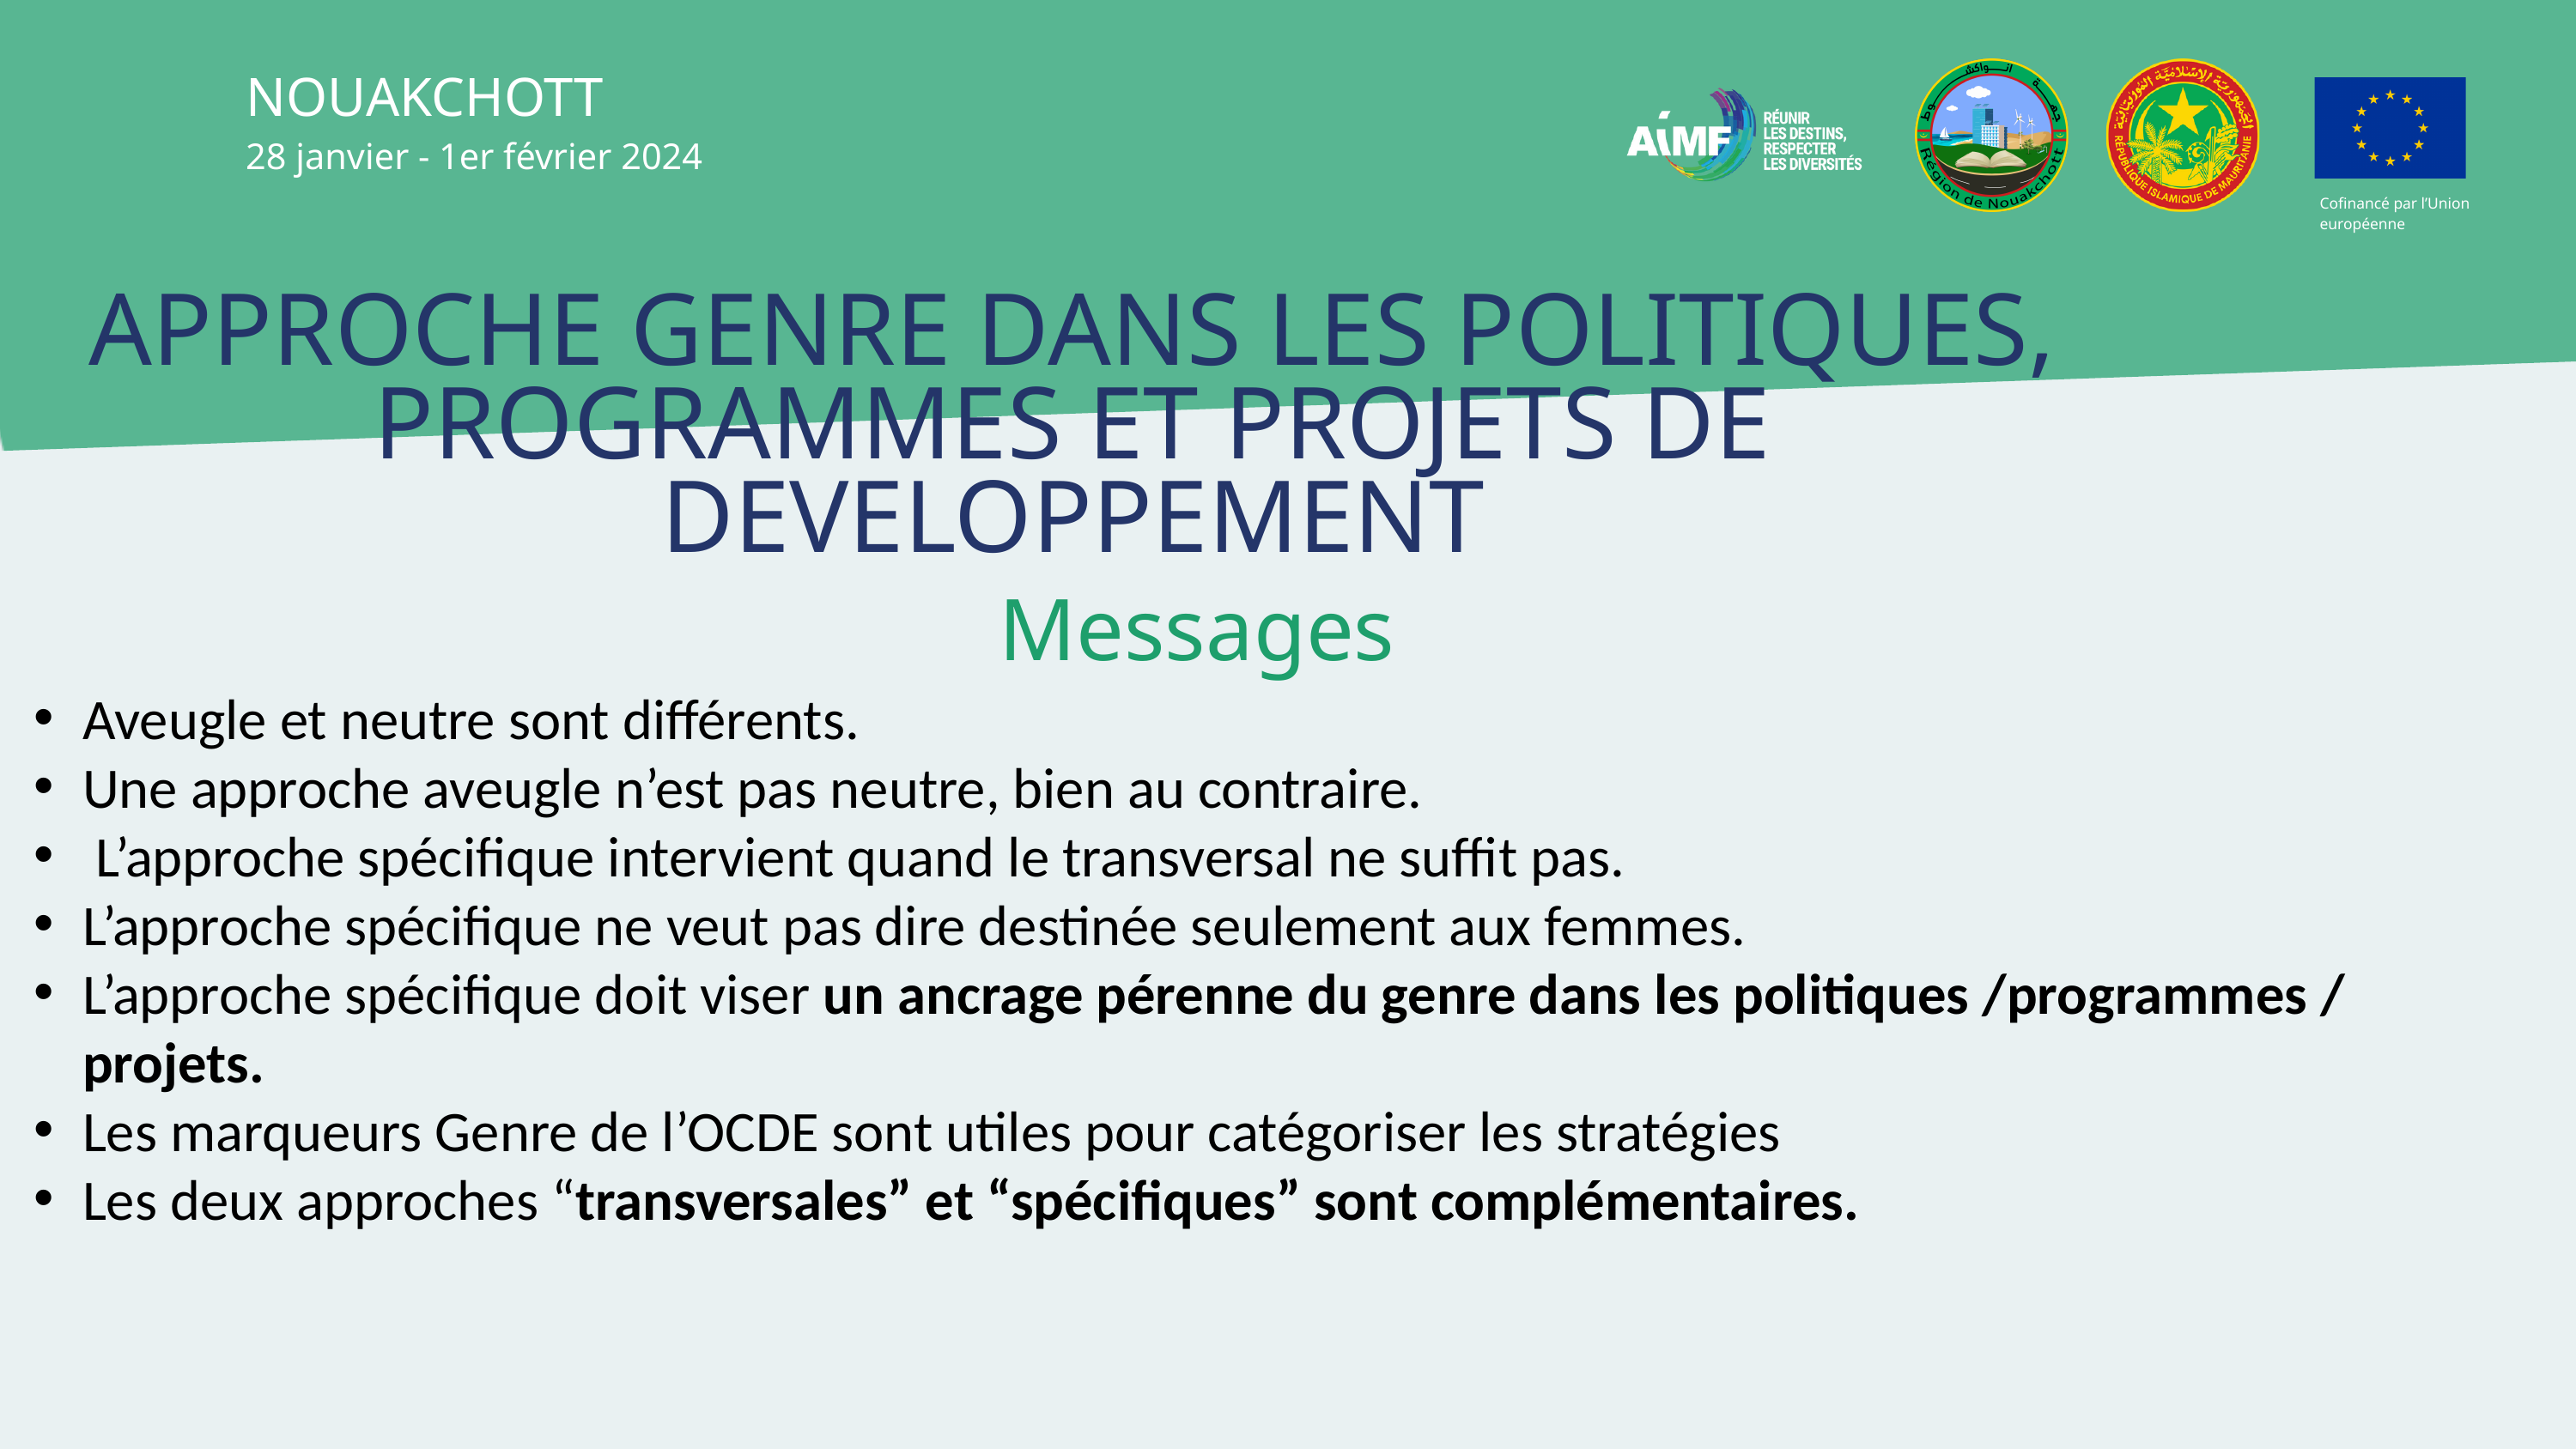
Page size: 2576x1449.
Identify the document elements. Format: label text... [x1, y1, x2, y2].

text_box Aveugle et neutre sont différents. Une approche aveugle n’est pas neutre, bien au contraire. L’approche spécifique intervient quand le transversal ne suffit pas. L’approche spécifique ne veut pas dire destinée seulement aux femmes. L’approche spécifique doit viser un ancrage pérenne du genre dans les politiques /programmes / projets. Les marqueurs Genre de l’OCDE sont utiles pour catégoriser les stratégies Les deux approches “transversales” et “spécifiques” sont complémentaires. [21, 676, 2555, 1238]
text_box Messages [0, 597, 2447, 773]
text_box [1608, 58, 2475, 232]
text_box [246, 58, 788, 173]
text_box [0, 0, 2576, 452]
text_box APPROCHE GENRE DANS LES POLITIQUES, PROGRAMMES ET PROJETS DE DEVELOPPEMENT [75, 292, 2072, 573]
